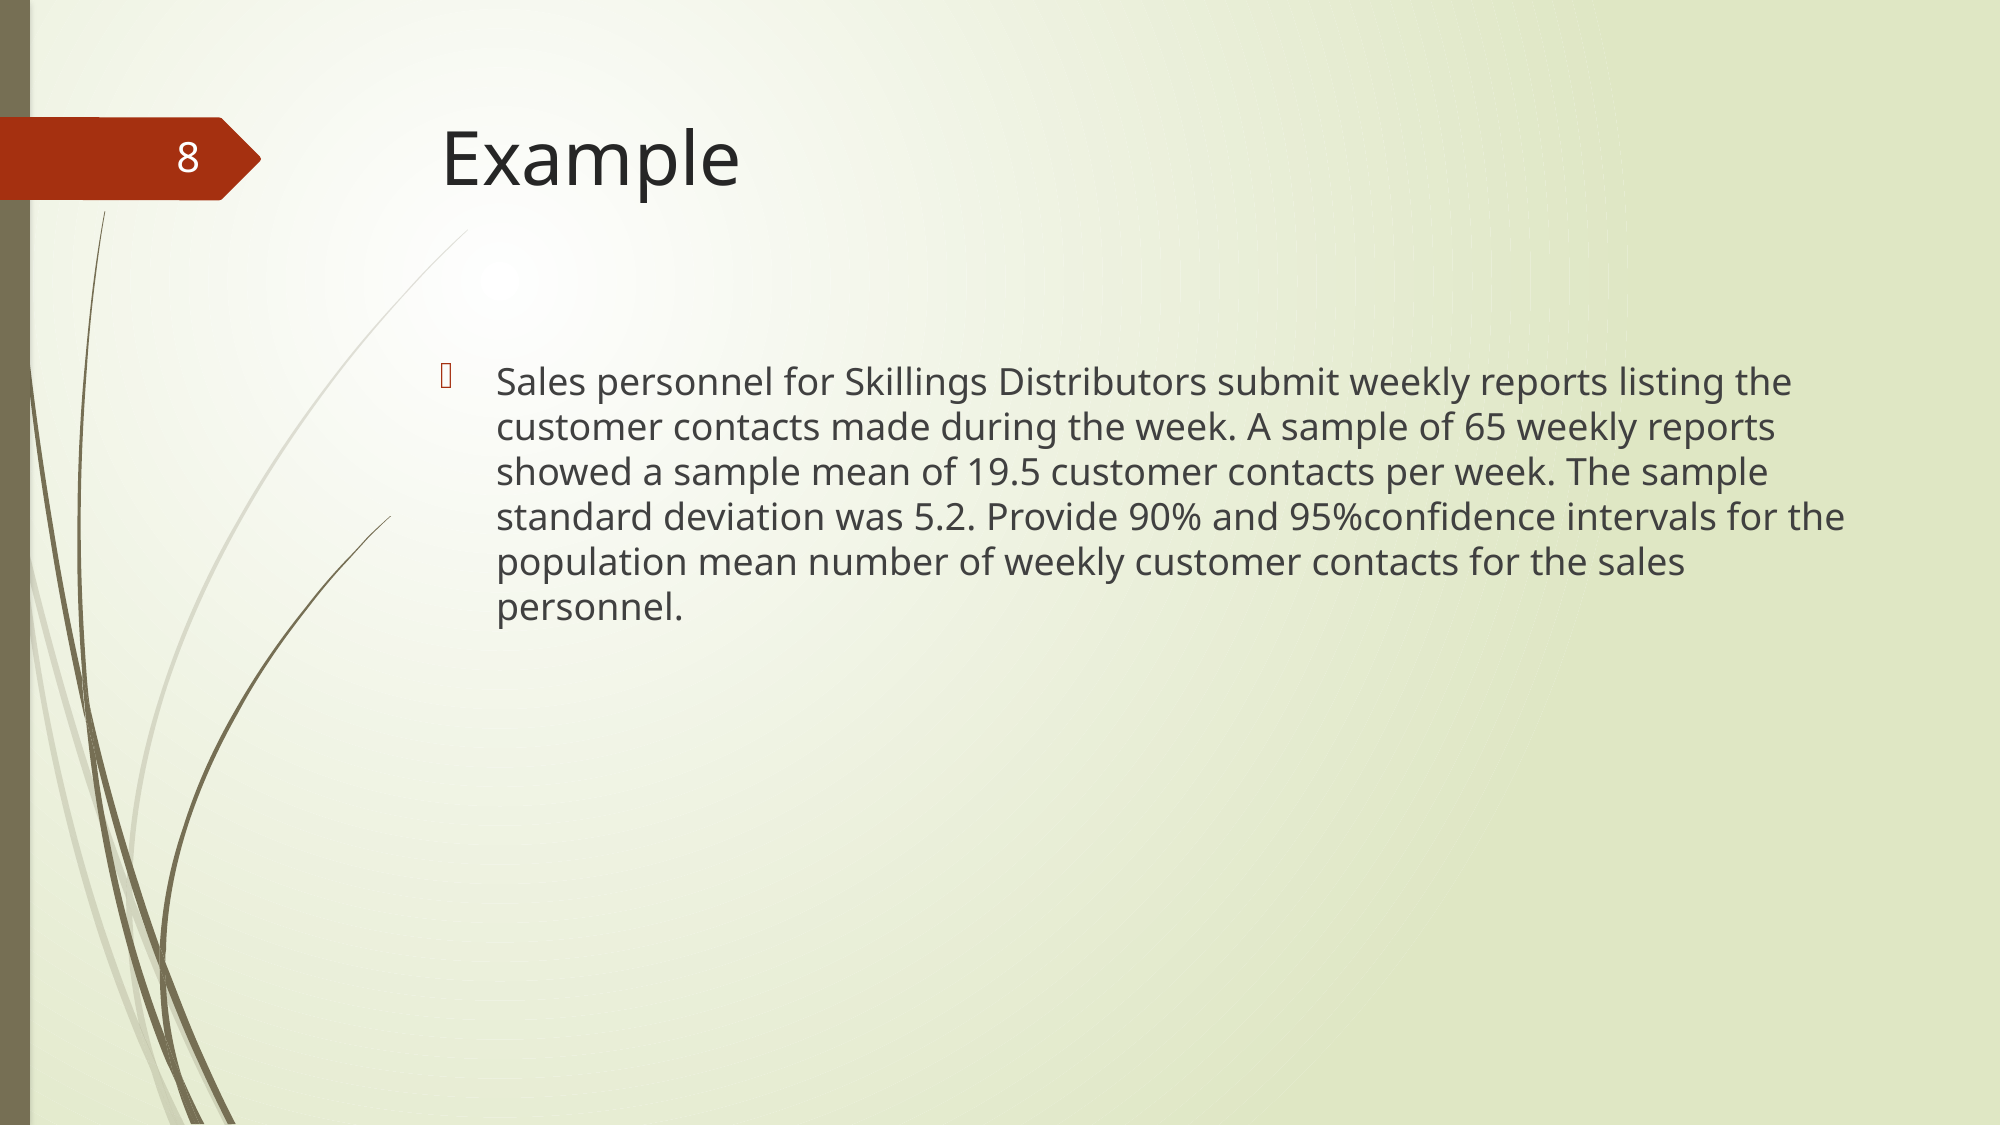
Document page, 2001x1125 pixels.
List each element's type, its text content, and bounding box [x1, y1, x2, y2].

list Sales personnel for Skillings Distributors submit weekly reports listing the customer contacts made during the week. A sample of 65 weekly reports showed a sample mean of 19.5 customer contacts per week. The sample standard deviation was 5.2. Provide 90% and 95%confidence intervals for the population mean number of weekly customer contacts for the sales personnel. [424, 350, 1888, 970]
title Example [425, 102, 1888, 313]
slide_number 8 [87, 129, 216, 190]
